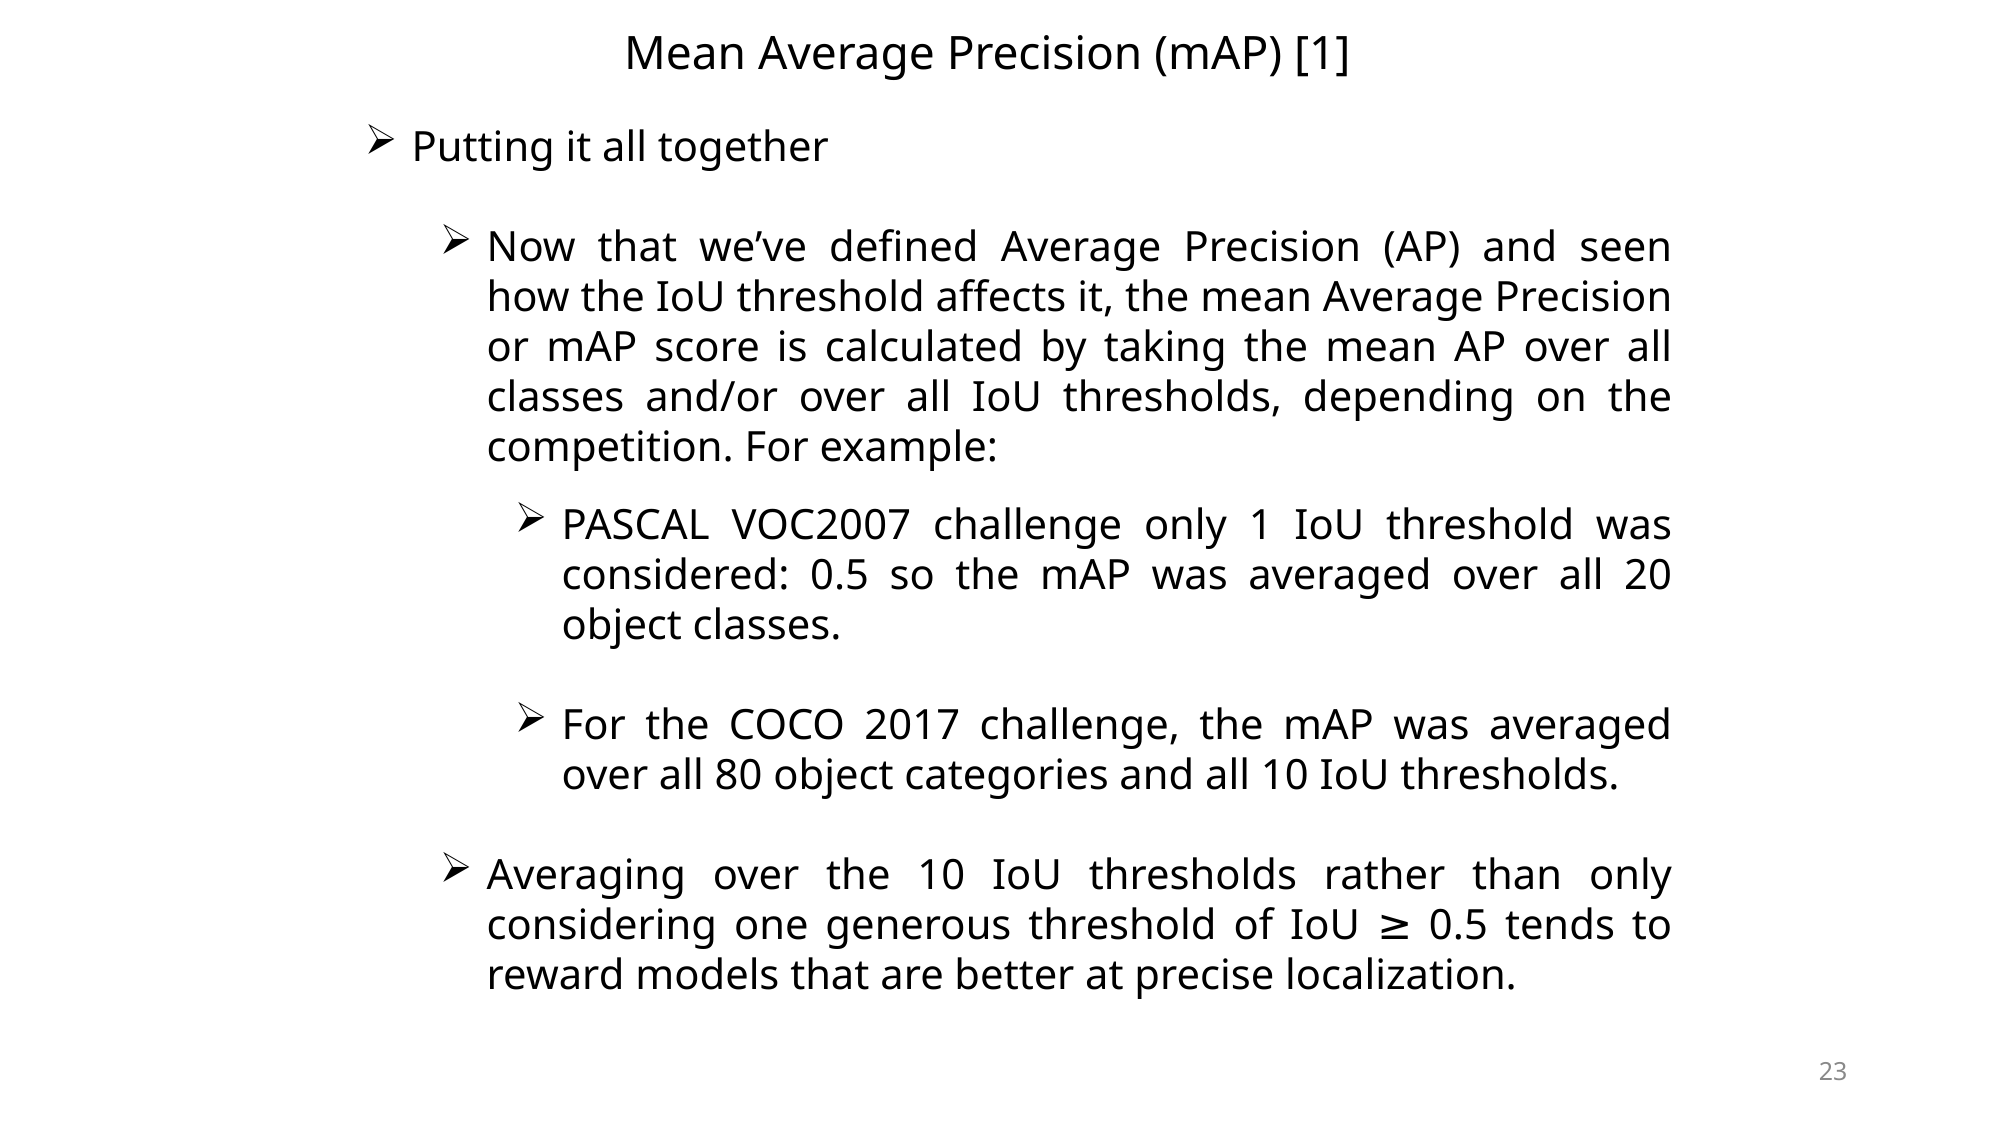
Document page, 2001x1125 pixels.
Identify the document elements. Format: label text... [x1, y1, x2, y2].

slide_number 23 [1412, 1042, 1863, 1103]
title Mean Average Precision (mAP) [1] [300, 22, 1675, 88]
text_box Putting it all together Now that we’ve defined Average Precision (AP) and seen how the IoU threshold affects it, the mean Average Precision or mAP score is calculated by taking the mean AP over all classes and/or over all IoU thresholds, depending on the competition. For example: PASCAL VOC2007 challenge only 1 IoU threshold was considered: 0.5 so the mAP was averaged over all 20 object classes. For the COCO 2017 challenge, the mAP was averaged over all 80 object categories and all 10 IoU thresholds. Averaging over the 10 IoU thresholds rather than only considering one generous threshold of IoU ≥ 0.5 tends to reward models that are better at precise localization. [349, 112, 1688, 1005]
